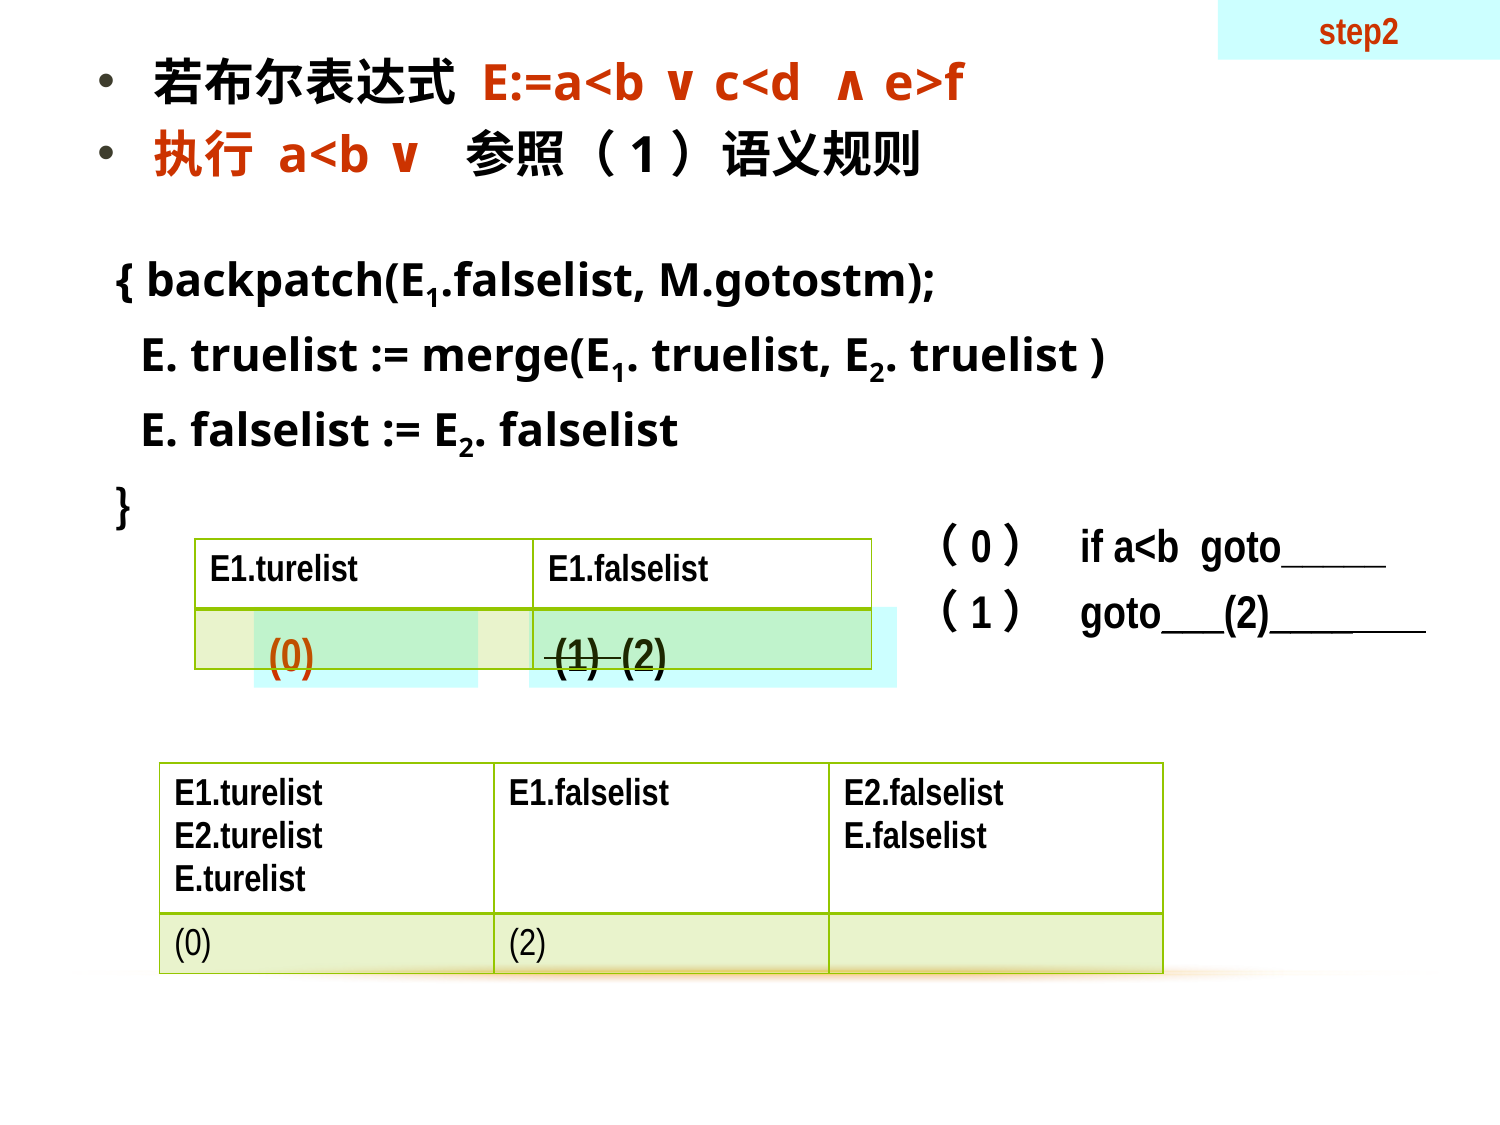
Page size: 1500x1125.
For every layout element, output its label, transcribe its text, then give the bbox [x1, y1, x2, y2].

text_box (0) [253, 670, 479, 688]
table_cell [196, 611, 532, 668]
text_box （0） if a<b goto_____ （1） goto___(2)____ [899, 498, 1483, 711]
table_cell (2) [495, 915, 828, 973]
table_cell [534, 611, 871, 668]
picture [0, 0, 1500, 1125]
table_header E2.falselist E.falselist [830, 764, 1162, 912]
text_box { backpatch(E1.falselist, M.gotostm); E. truelist := merge(E1. truelist, E2. truelist ) E. falselist := E2. falselist ｝ [100, 230, 1413, 543]
table_header E1.falselist [534, 543, 871, 607]
list 若布尔表达式 E:=a<b ∨ c<d ∧ e>f 执行 a<b ∨ 参照（1）语义规则 [82, 30, 1433, 173]
text_box (1) (2) [529, 606, 897, 688]
table_cell [830, 915, 1162, 973]
table_header E1.turelist E2.turelist E.turelist [160, 764, 493, 912]
table_header E1.turelist [196, 543, 532, 607]
table_header E1.falselist [495, 764, 828, 912]
table_cell (0) [160, 915, 493, 973]
text_box step2 [1217, 0, 1500, 60]
